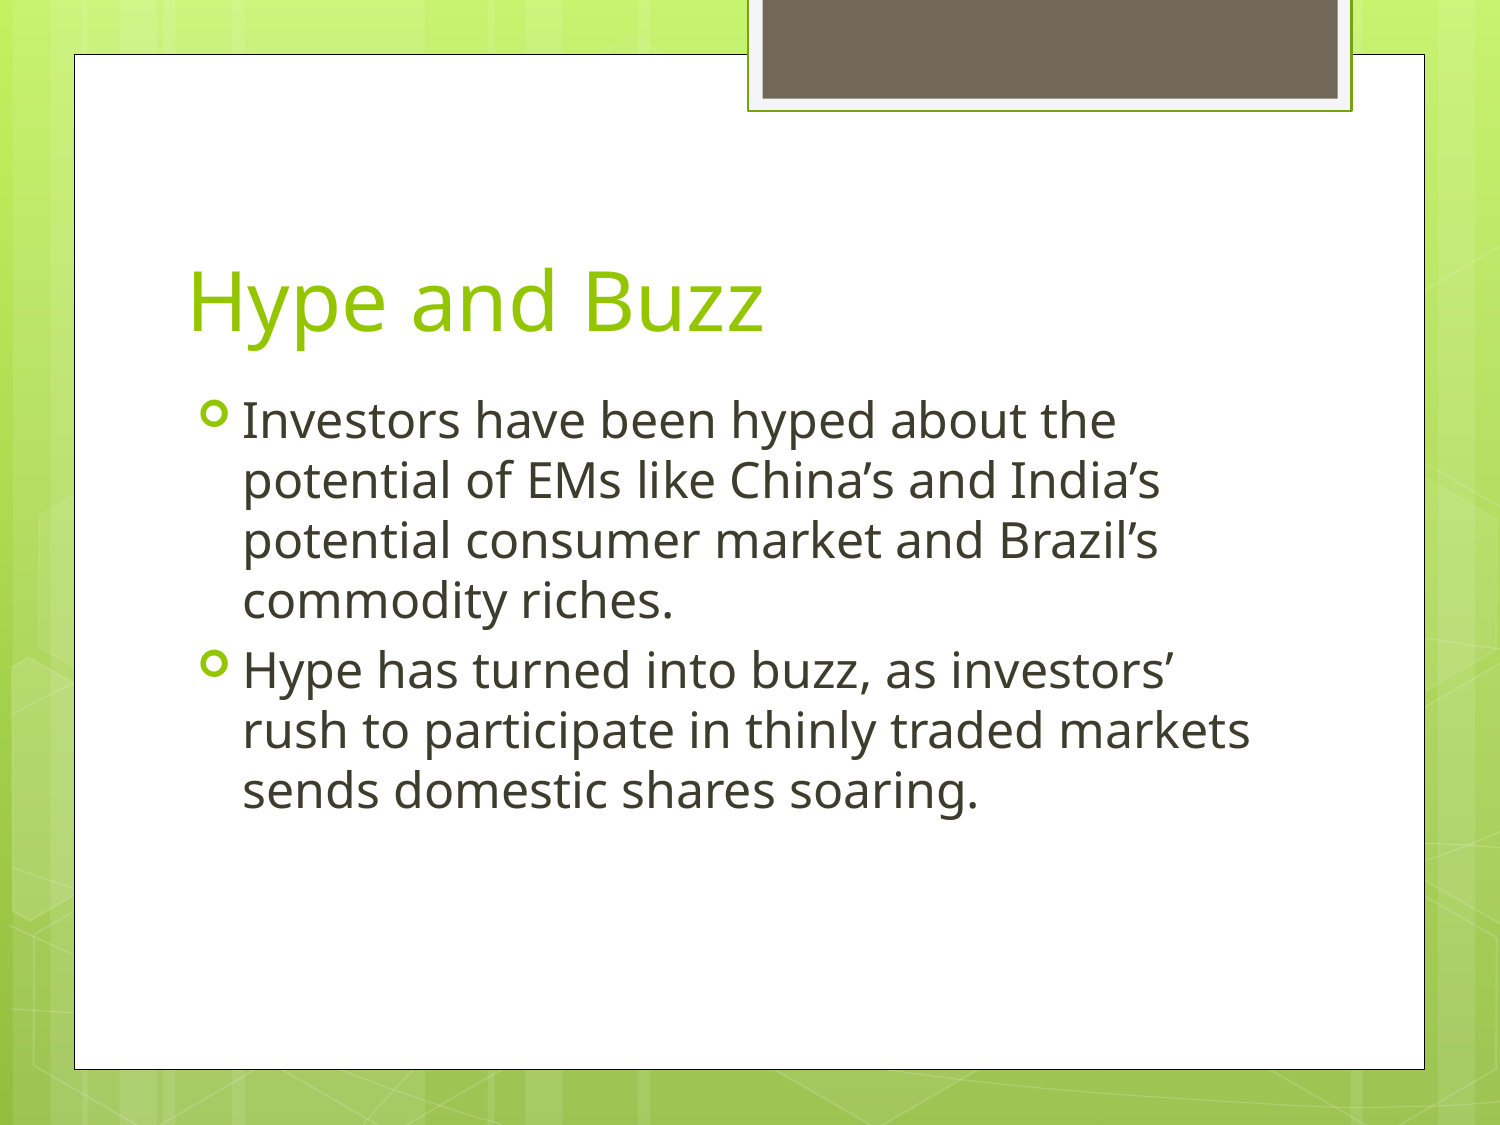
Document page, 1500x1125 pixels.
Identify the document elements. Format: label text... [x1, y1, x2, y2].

list Investors have been hyped about the potential of EMs like China’s and India’s potential consumer market and Brazil’s commodity riches. Hype has turned into buzz, as investors’ rush to participate in thinly traded markets sends domestic shares soaring. [171, 381, 1283, 957]
title Hype and Buzz [171, 168, 1324, 357]
